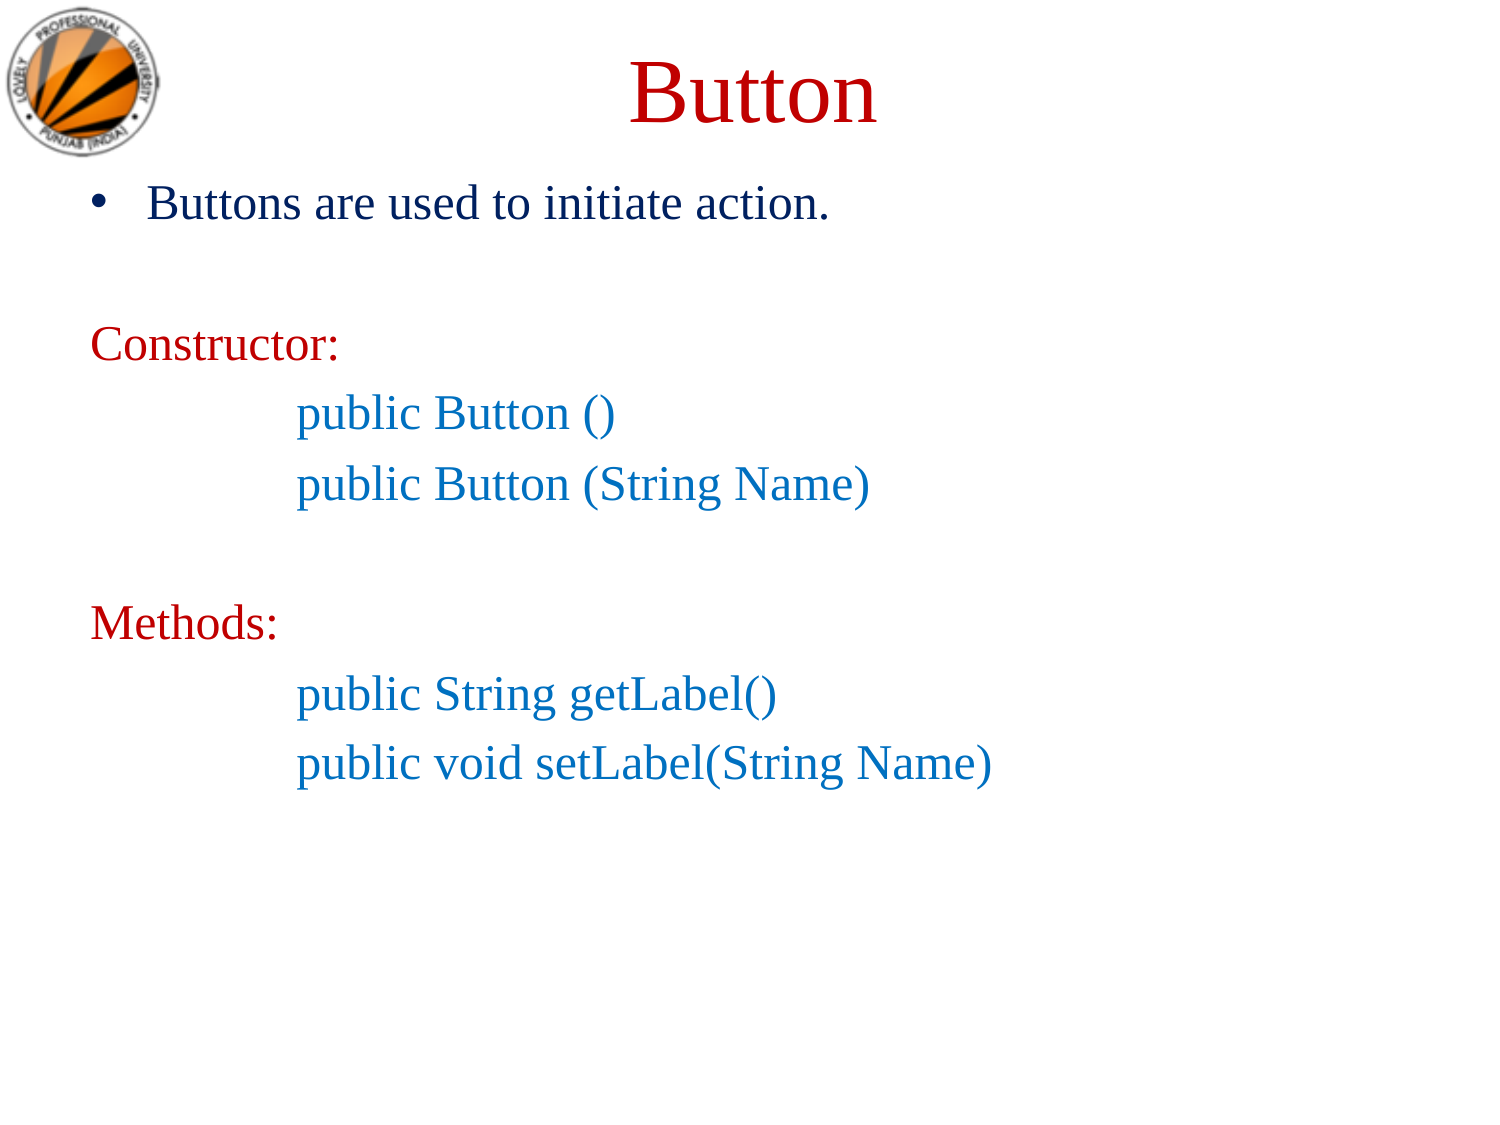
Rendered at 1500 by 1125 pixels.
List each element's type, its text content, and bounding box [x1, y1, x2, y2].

picture [0, 0, 163, 163]
list Buttons are used to initiate action. Constructor: public Button () public Button (String Name) Methods: public String getLabel() public void setLabel(String Name) [75, 162, 1450, 1025]
title Button [163, 0, 1425, 162]
